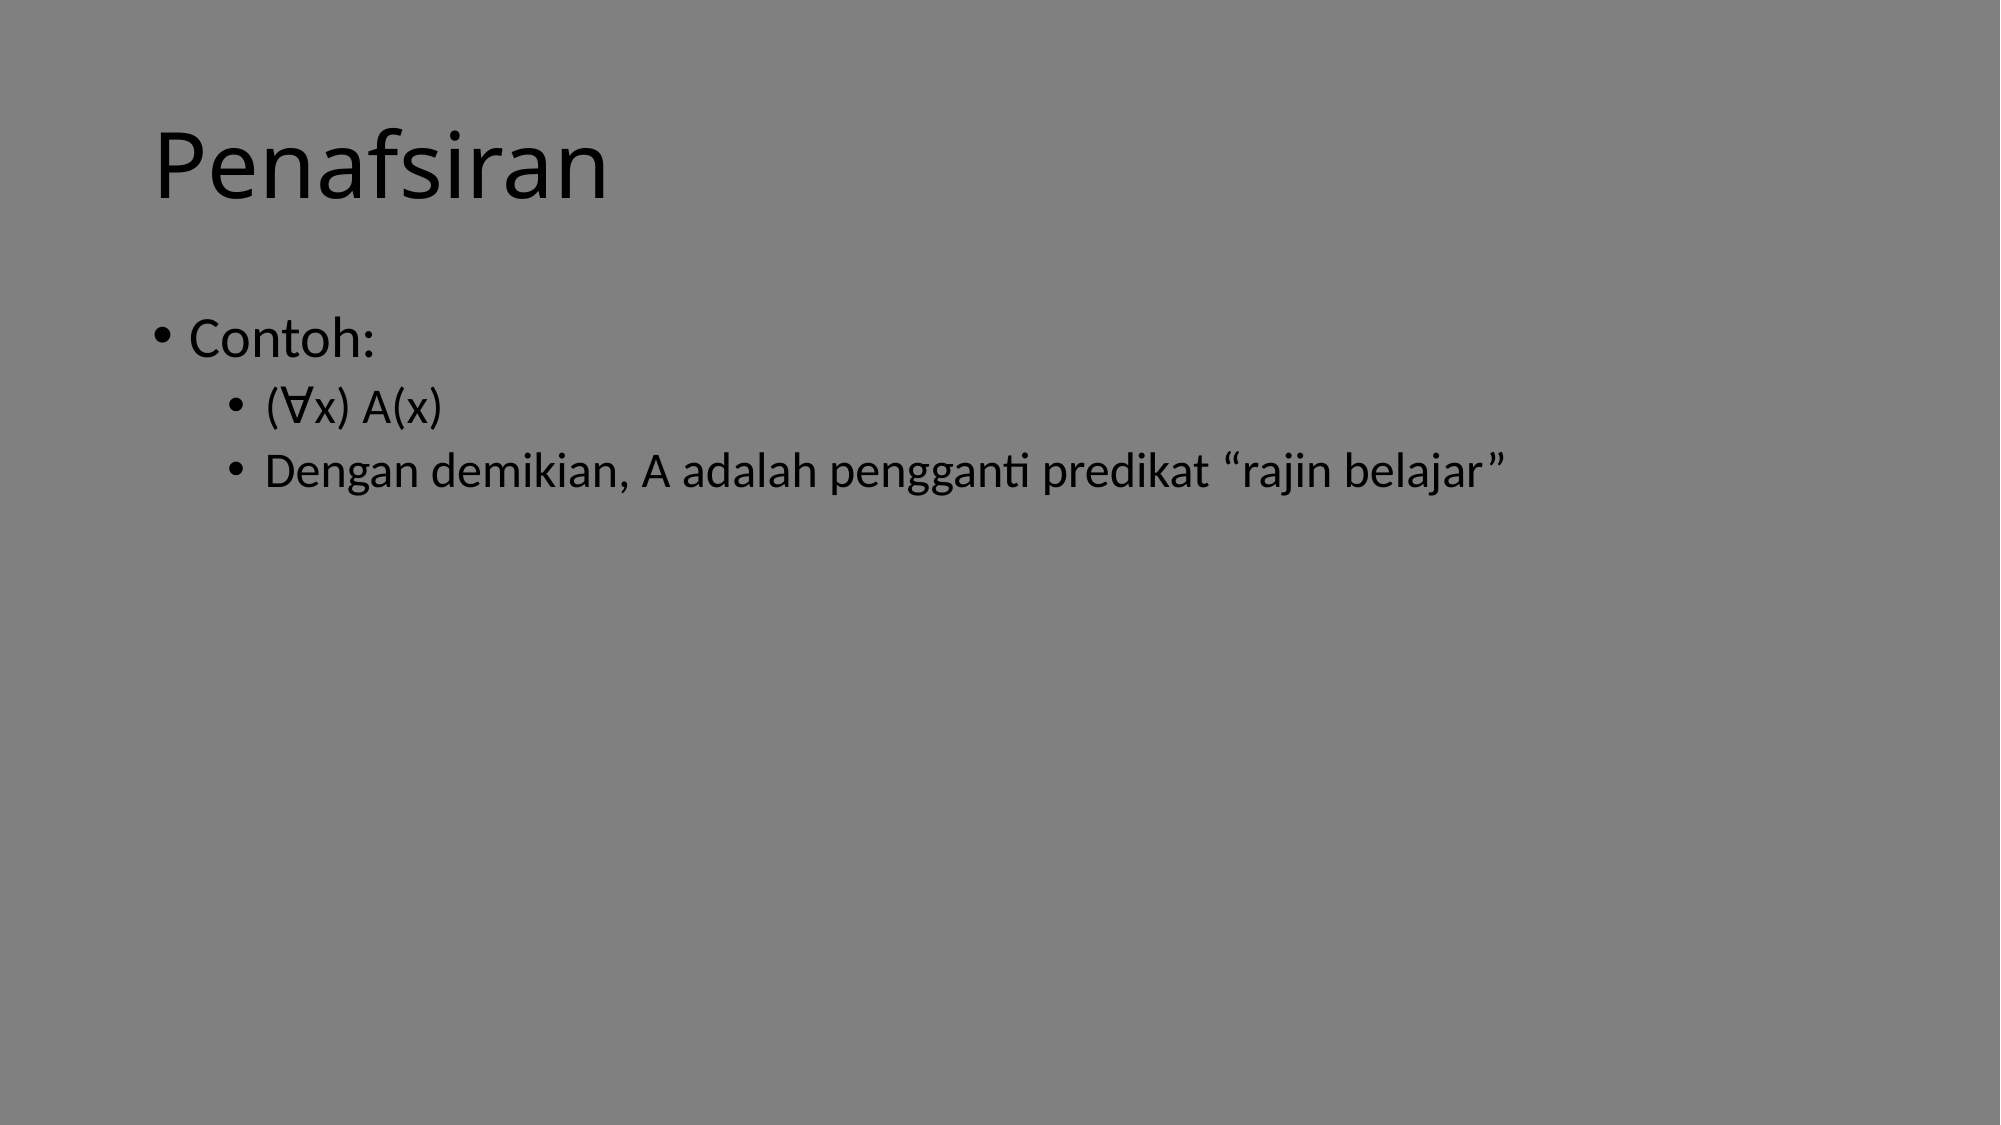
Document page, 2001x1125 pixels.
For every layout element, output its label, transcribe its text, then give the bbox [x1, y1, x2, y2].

list Contoh: (∀x) A(x) Dengan demikian, A adalah pengganti predikat “rajin belajar” [137, 299, 1863, 1014]
title Penafsiran [137, 59, 1863, 278]
